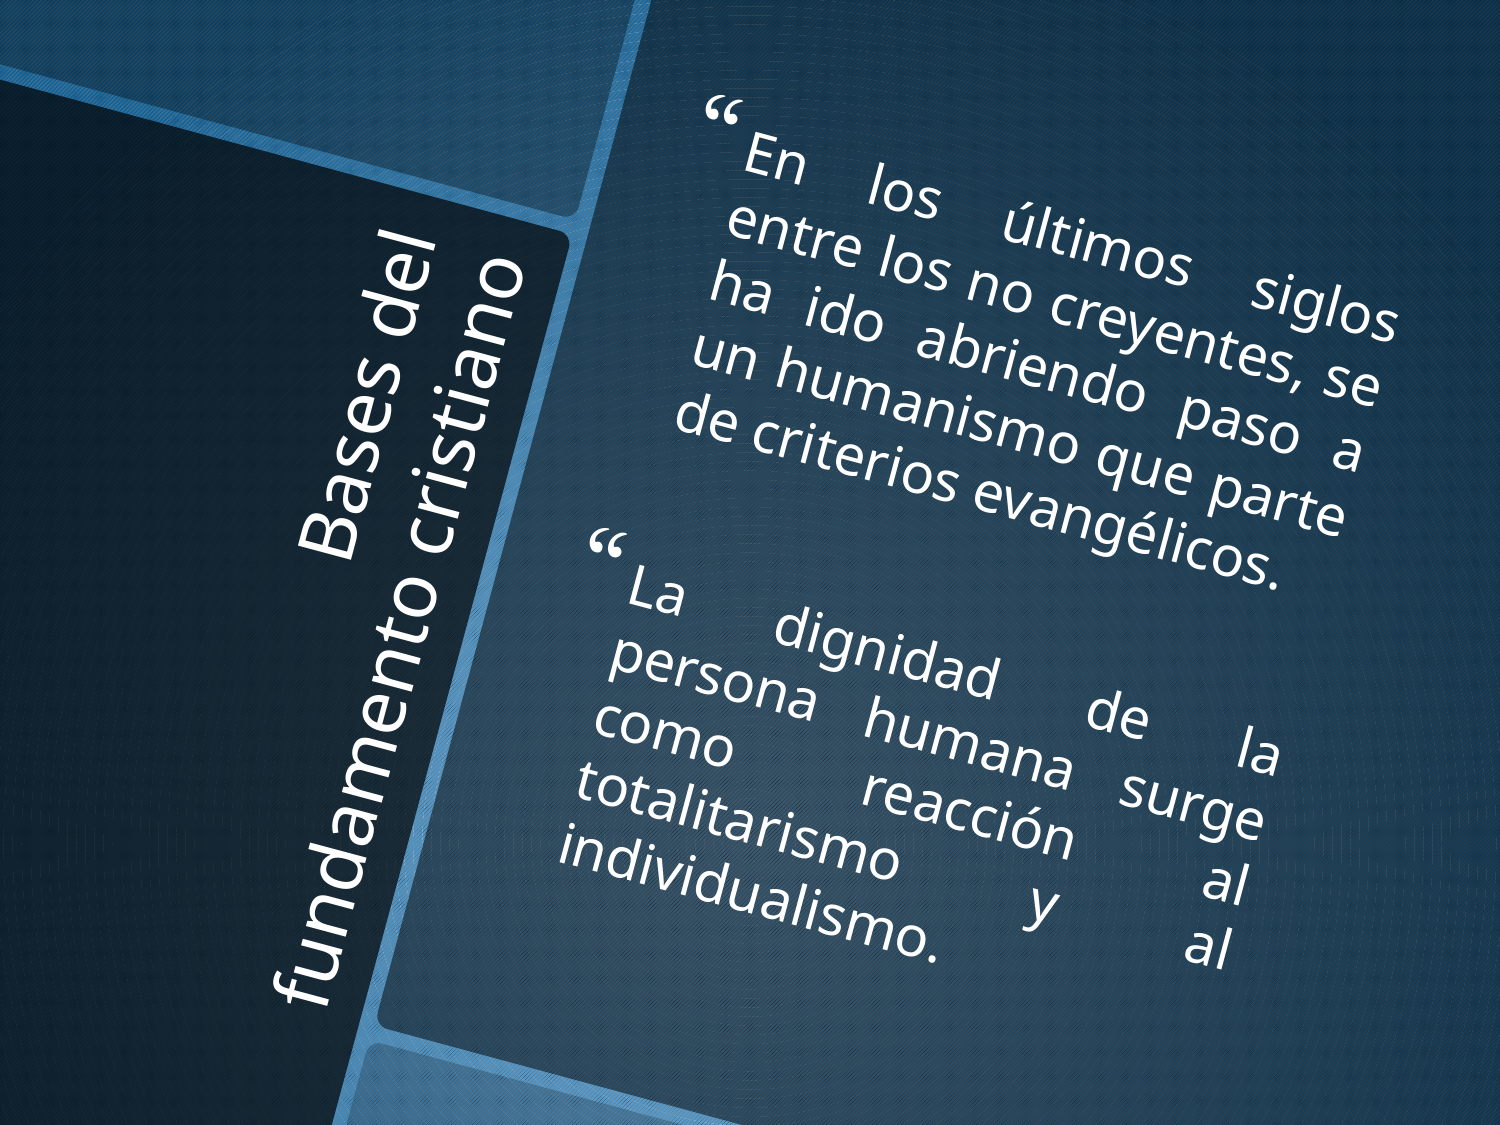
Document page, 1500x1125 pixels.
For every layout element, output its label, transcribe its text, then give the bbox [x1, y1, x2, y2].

title Bases del fundamento cristiano [69, 181, 554, 1056]
list En los últimos siglos entre los no creyentes, se ha ido abriendo paso a un humanismo que parte de criterios evangélicos. La dignidad de la persona humana surge como reacción al totalitarismo y al individualismo. [475, 72, 1430, 1076]
